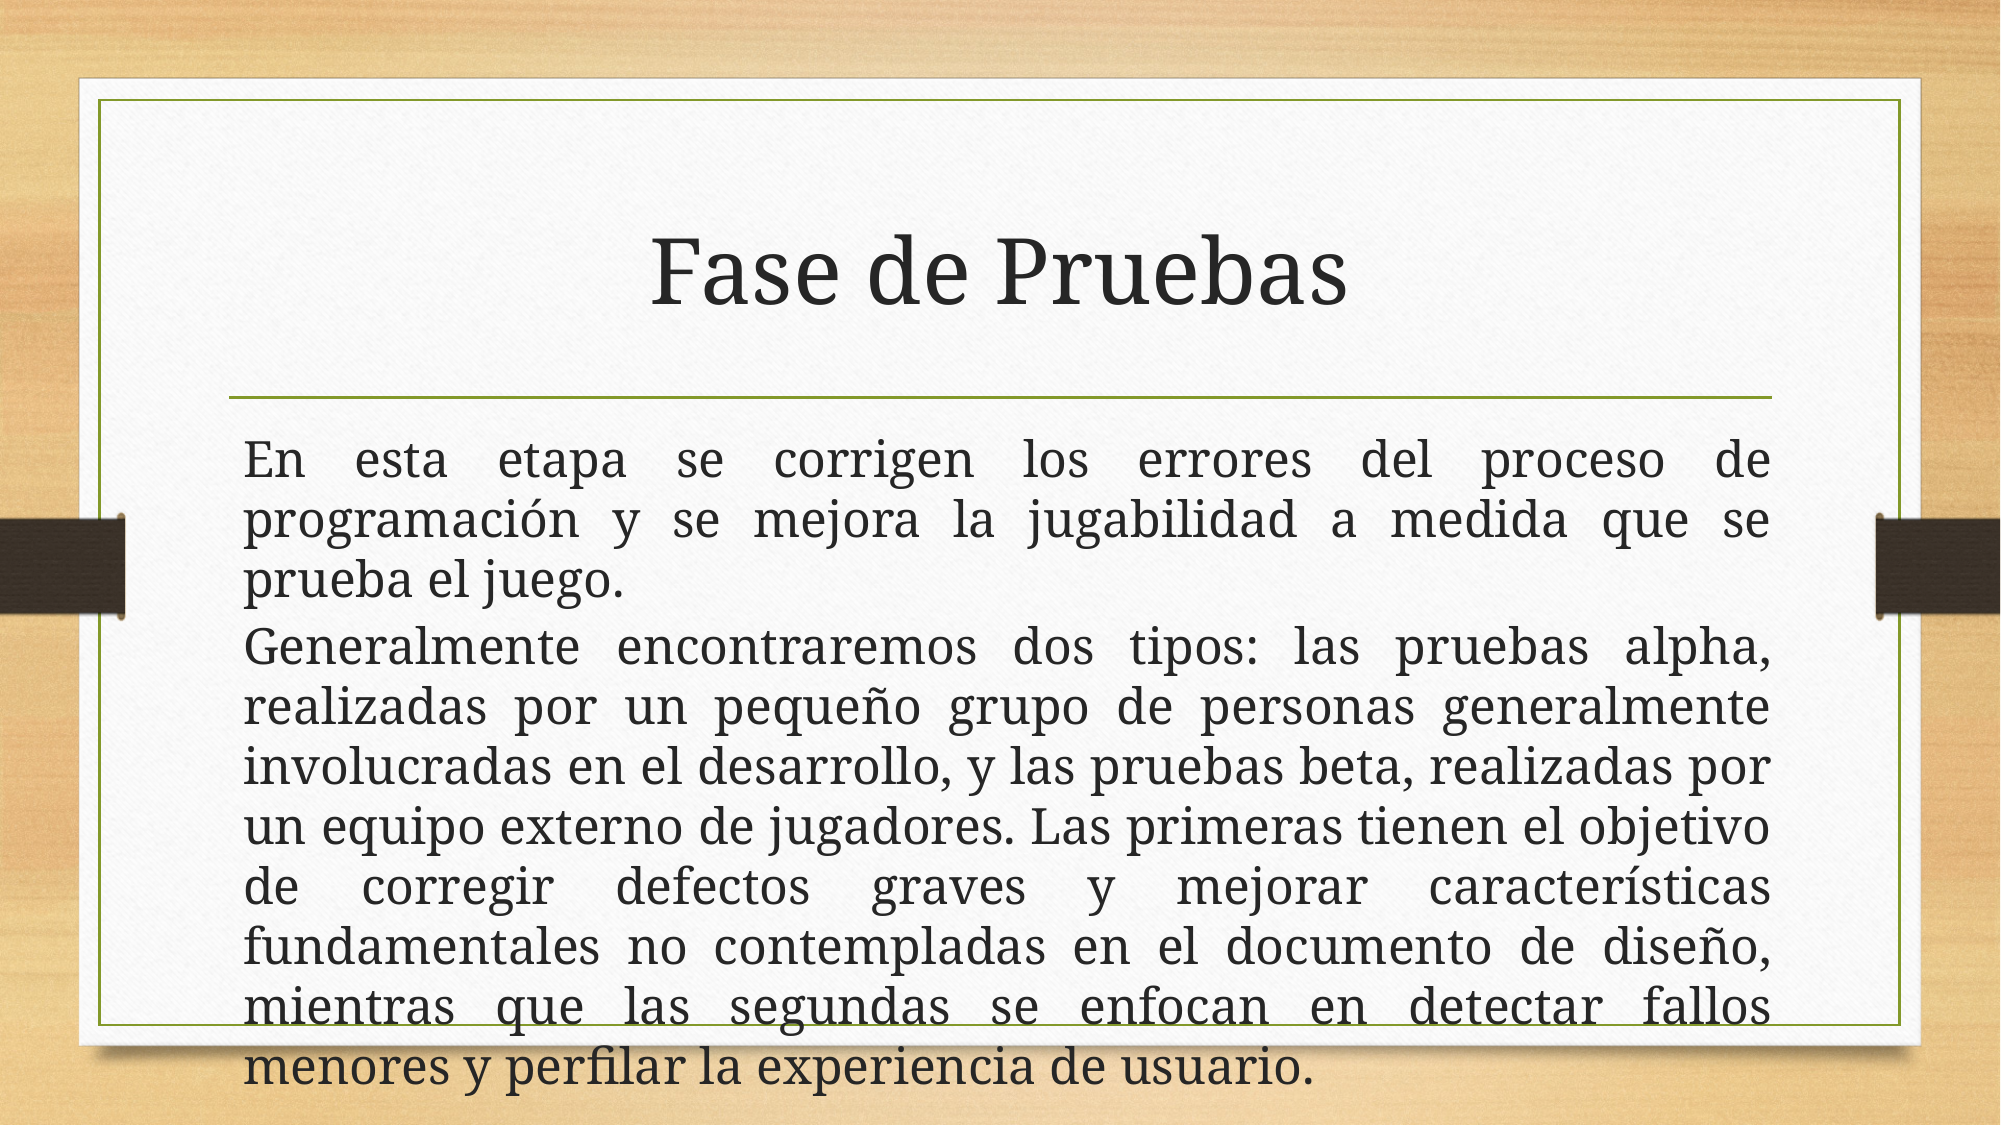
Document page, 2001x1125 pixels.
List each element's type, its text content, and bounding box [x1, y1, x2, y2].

title Fase de Pruebas [212, 161, 1788, 375]
picture [0, 0, 2001, 1125]
list En esta etapa se corrigen los errores del proceso de programación y se mejora la jugabilidad a medida que se prueba el juego. Generalmente encontraremos dos tipos: las pruebas alpha, realizadas por un pequeño grupo de personas generalmente involucradas en el desarrollo, y las pruebas beta, realizadas por un equipo externo de jugadores. Las primeras tienen el objetivo de corregir defectos graves y mejorar características fundamentales no contempladas en el documento de diseño, mientras que las segundas se enfocan en detectar fallos menores y perfilar la experiencia de usuario. [212, 419, 1788, 675]
